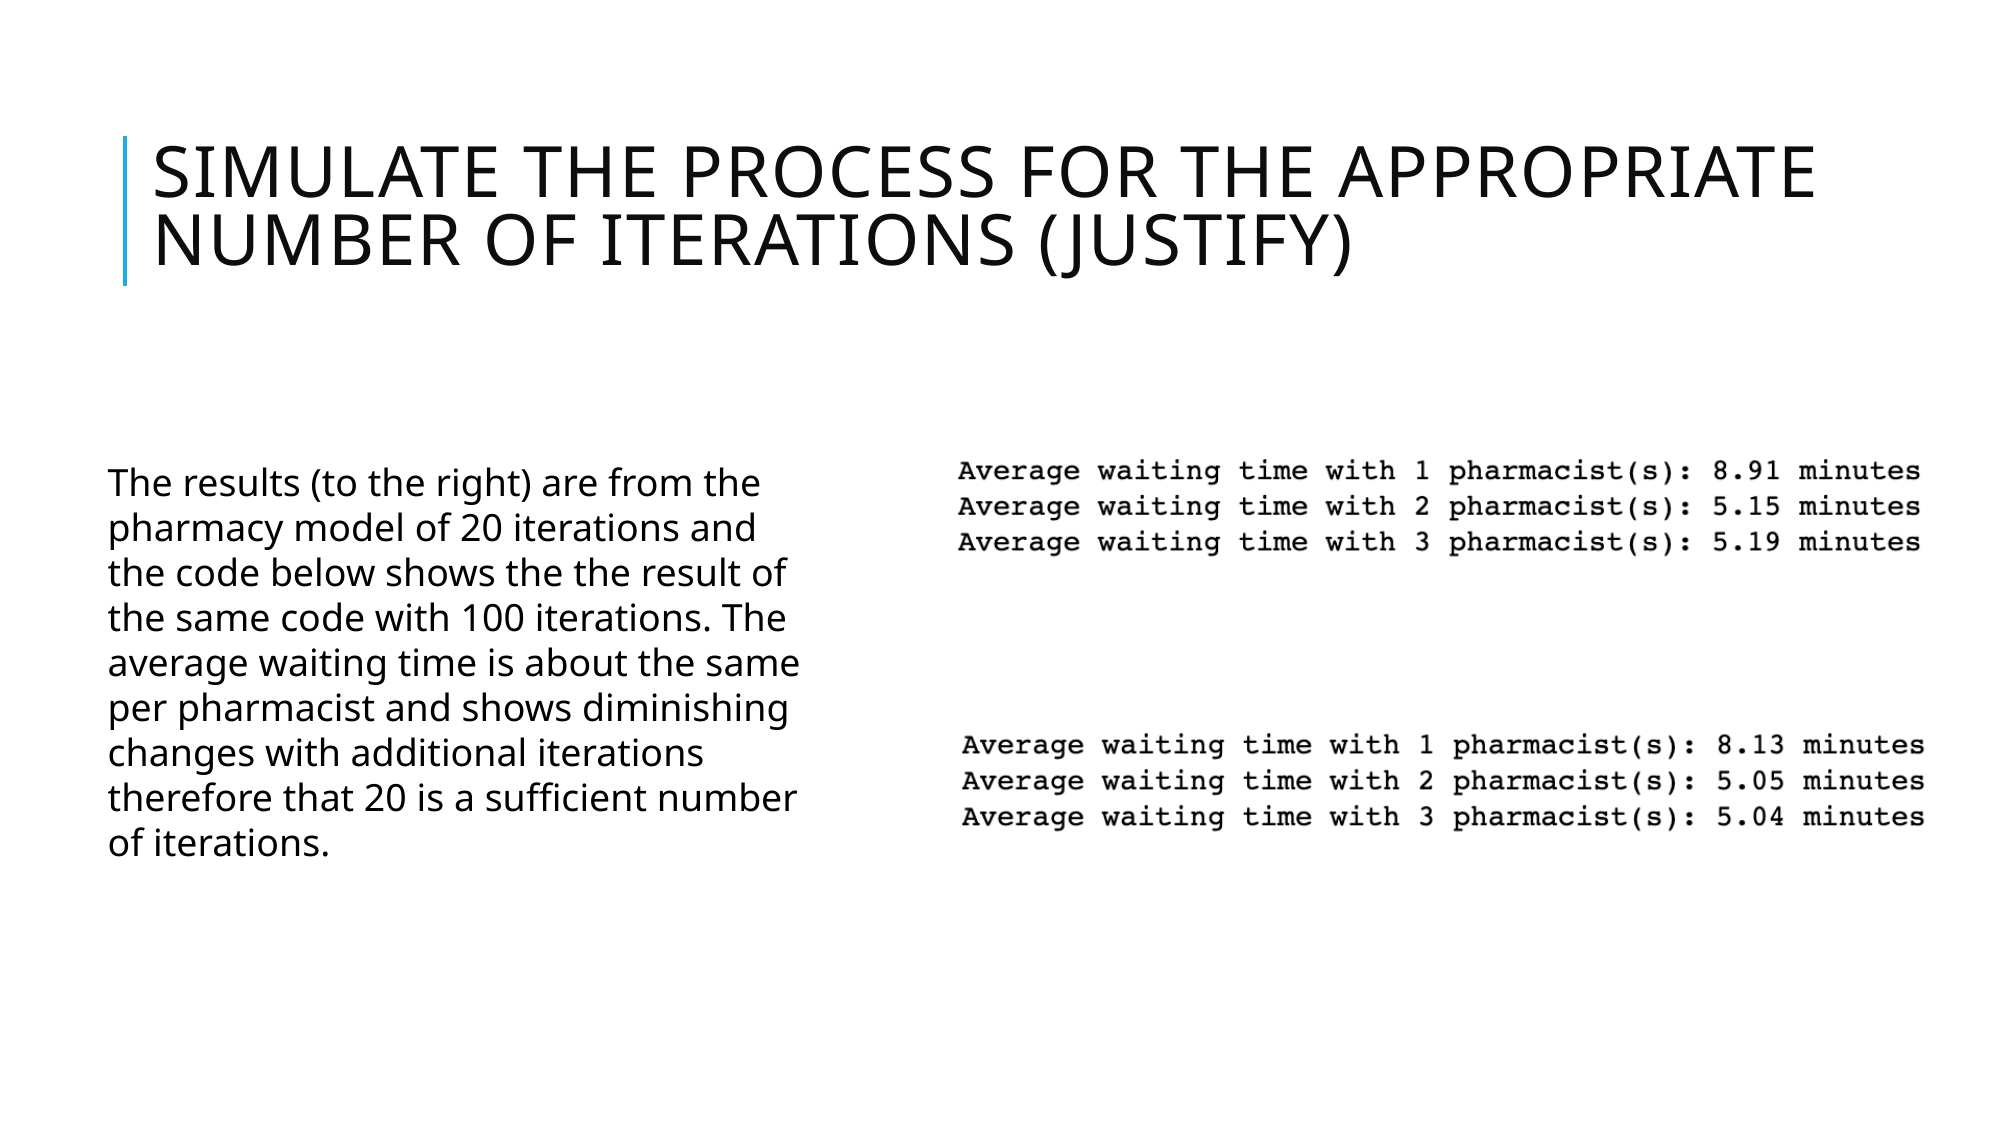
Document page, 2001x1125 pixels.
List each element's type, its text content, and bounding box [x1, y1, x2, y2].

picture [955, 726, 1942, 838]
title Simulate the process for the appropriate number of iterations (justify) [137, 102, 1863, 320]
text_box The results (to the right) are from the pharmacy model of 20 iterations and the code below shows the the result of the same code with 100 iterations. The average waiting time is about the same per pharmacist and shows diminishing changes with additional iterations therefore that 20 is a sufficient number of iterations. [92, 452, 828, 872]
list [951, 451, 1942, 563]
